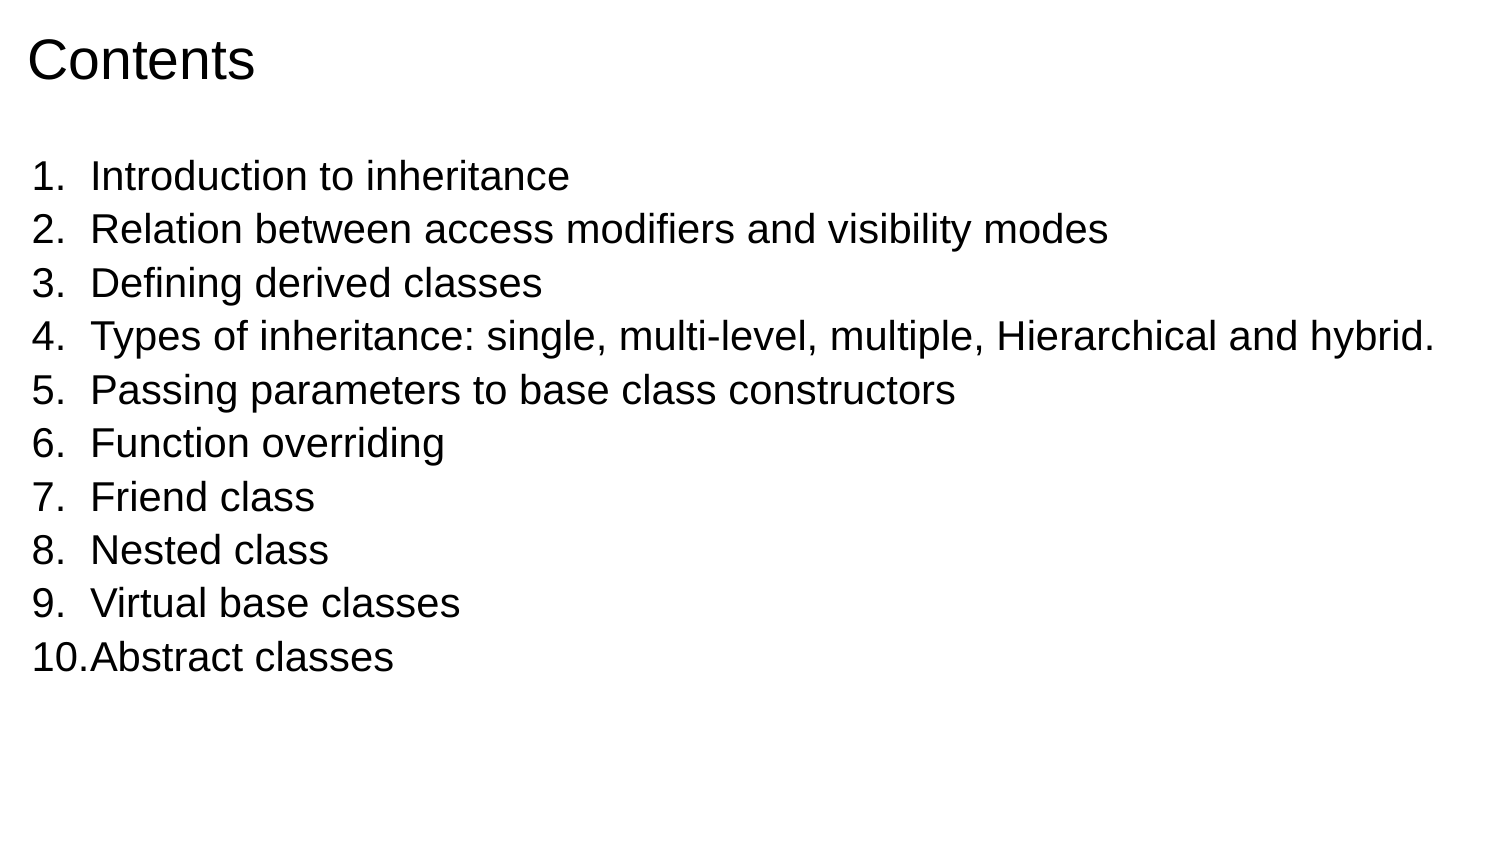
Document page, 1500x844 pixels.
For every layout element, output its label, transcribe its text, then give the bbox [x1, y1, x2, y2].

title Contents [12, 12, 1489, 107]
list Introduction to inheritance Relation between access modifiers and visibility modes Defining derived classes Types of inheritance: single, multi-level, multiple, Hierarchical and hybrid. Passing parameters to base class constructors Function overriding Friend class Nested class Virtual base classes Abstract classes [0, 130, 1500, 844]
